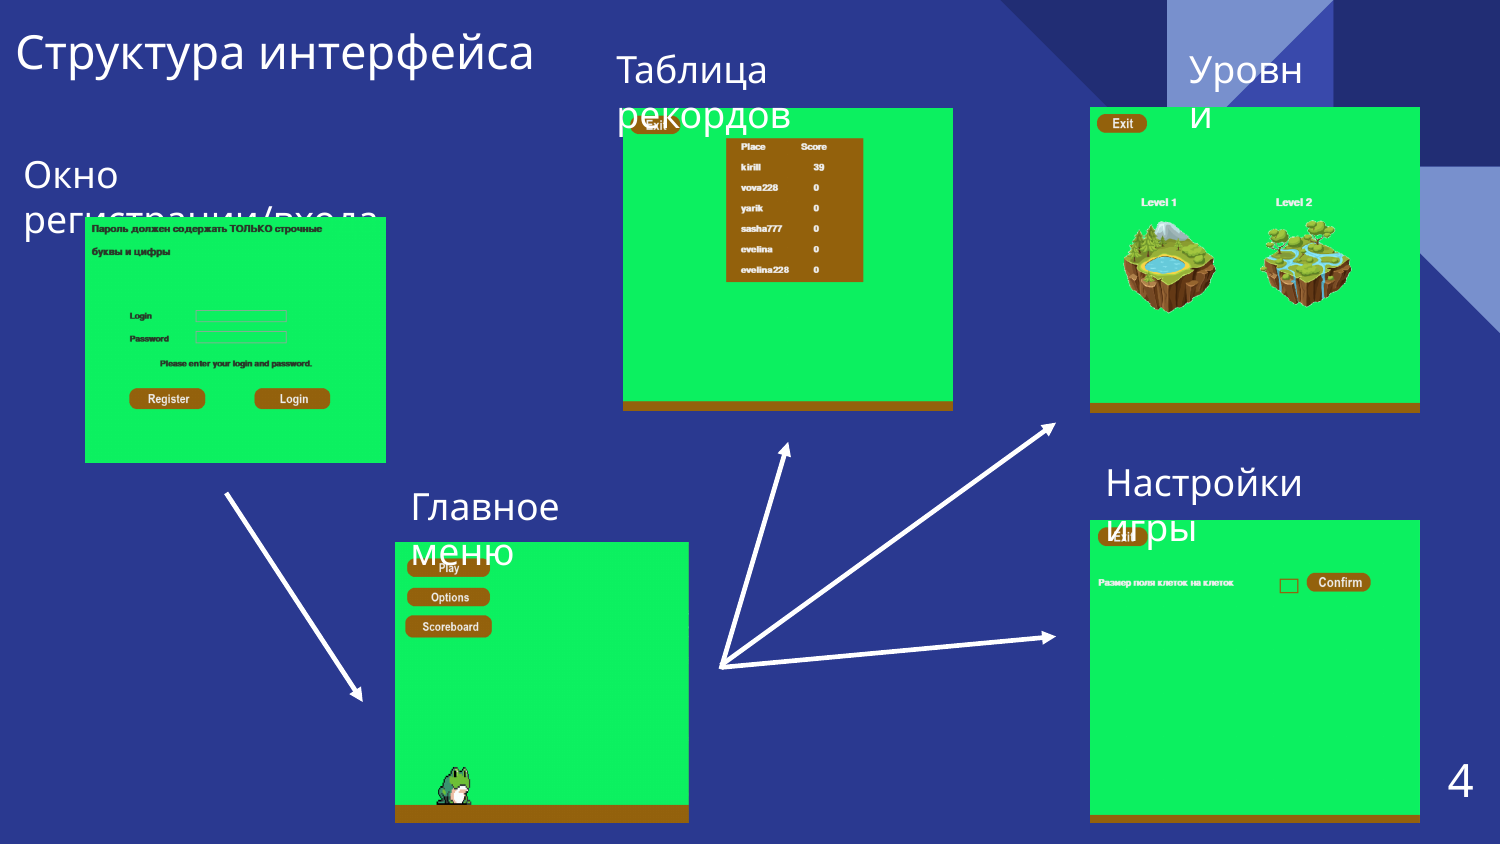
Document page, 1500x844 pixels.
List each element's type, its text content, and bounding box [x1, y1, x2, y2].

text_box Настройки игры [1090, 444, 1420, 519]
picture [84, 217, 387, 463]
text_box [720, 422, 1057, 666]
picture [1090, 106, 1420, 413]
text_box Главное меню [395, 467, 688, 541]
picture [395, 541, 689, 823]
title Структура интерфейса [0, 0, 552, 103]
text_box Таблица рекордов [601, 30, 962, 151]
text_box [225, 492, 363, 703]
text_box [720, 441, 789, 670]
picture [623, 108, 954, 411]
picture [1090, 519, 1420, 823]
text_box Уровни [1173, 30, 1337, 105]
text_box Окно регистрации/входа [8, 136, 486, 257]
text_box 4 [1432, 736, 1500, 822]
